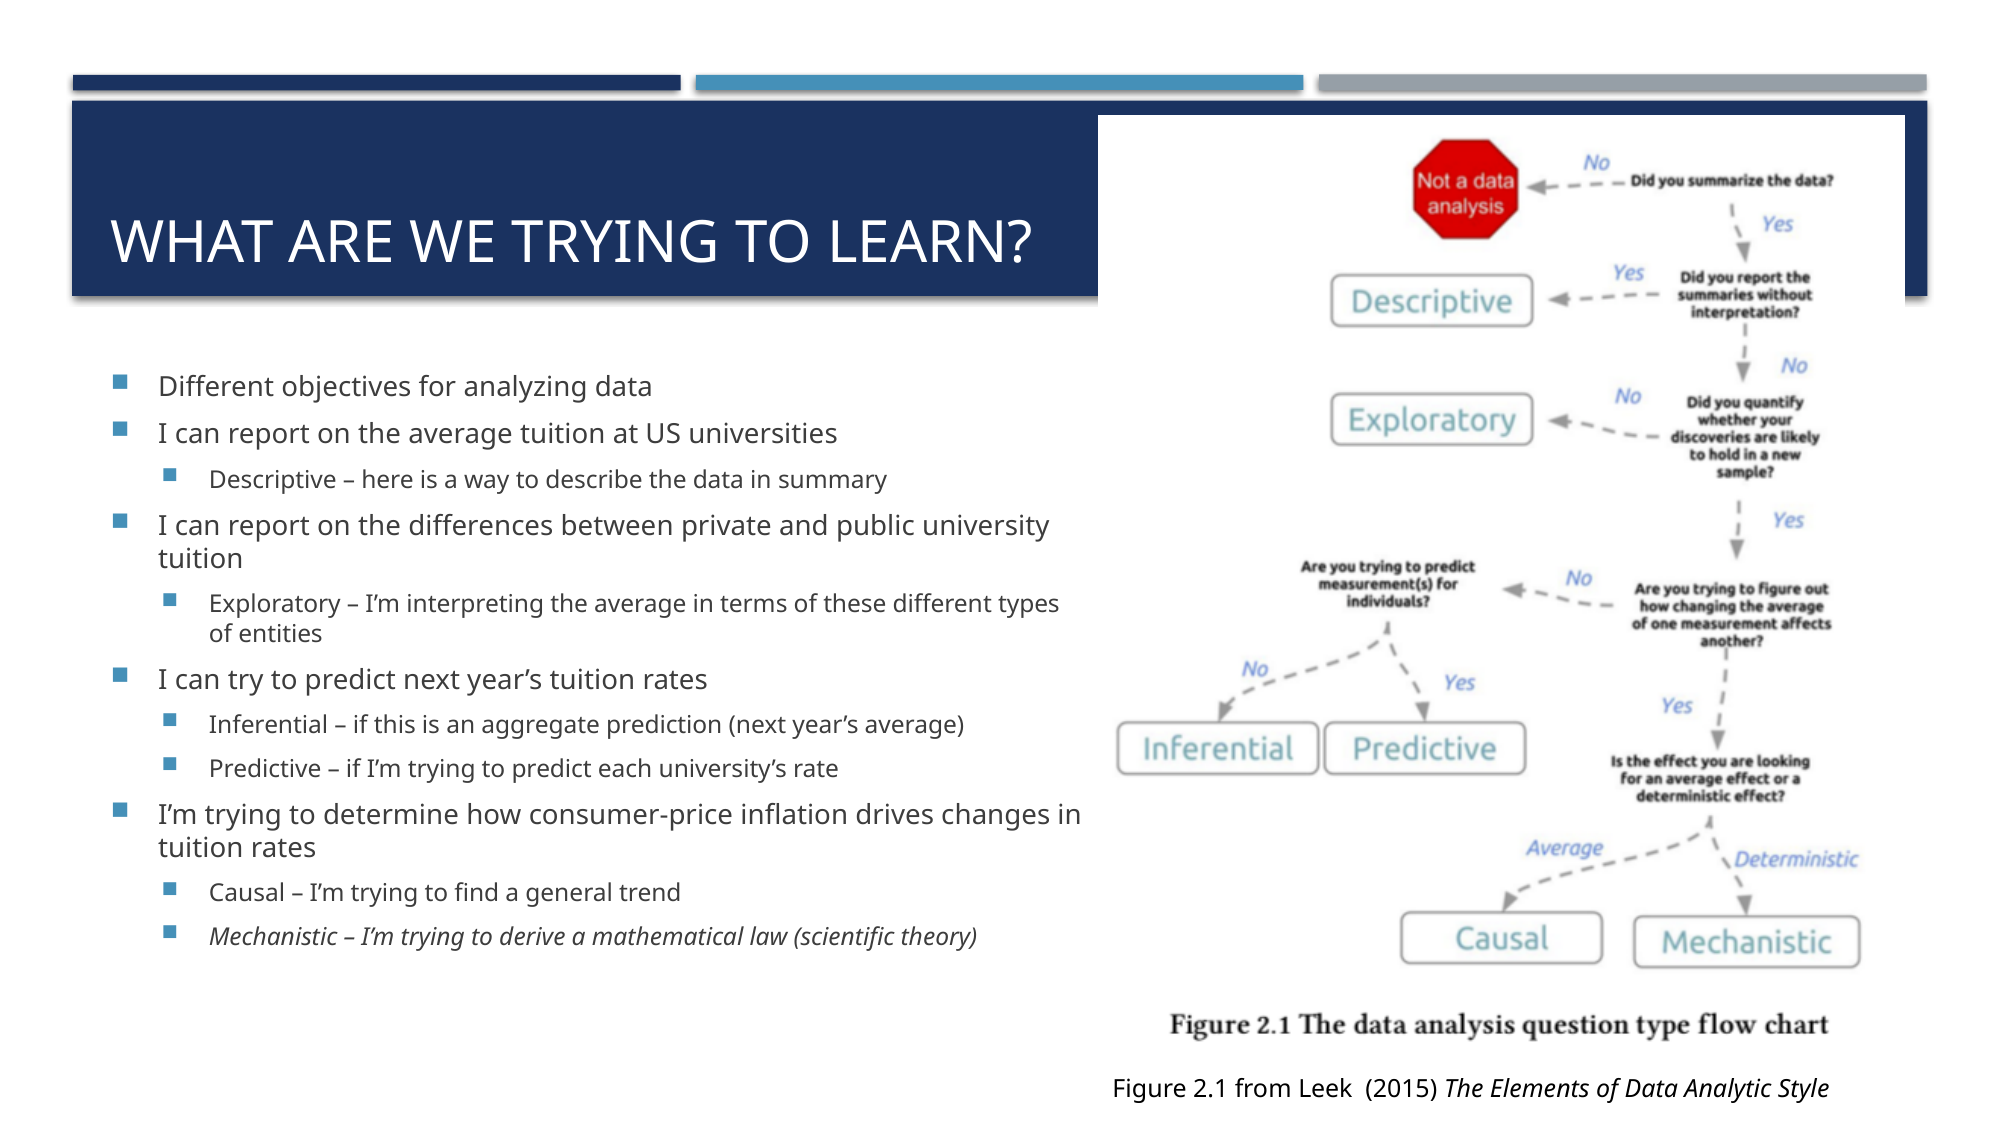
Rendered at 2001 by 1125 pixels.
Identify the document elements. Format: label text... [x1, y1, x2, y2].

title What are we trying to learn? [95, 115, 1095, 282]
picture [1098, 114, 1906, 1046]
list Different objectives for analyzing data I can report on the average tuition at US universities Descriptive – here is a way to describe the data in summary I can report on the differences between private and public university tuition Exploratory – I’m interpreting the average in terms of these different types of entities I can try to predict next year’s tuition rates Inferential – if this is an aggregate prediction (next year’s average) Predictive – if I’m trying to predict each university’s rate I’m trying to determine how consumer-price inflation drives changes in tuition rates Causal – I’m trying to find a general trend Mechanistic – I’m trying to derive a mathematical law (scientific theory) [95, 357, 1092, 962]
text_box Figure 2.1 from Leek (2015) The Elements of Data Analytic Style [1112, 1072, 1831, 1103]
